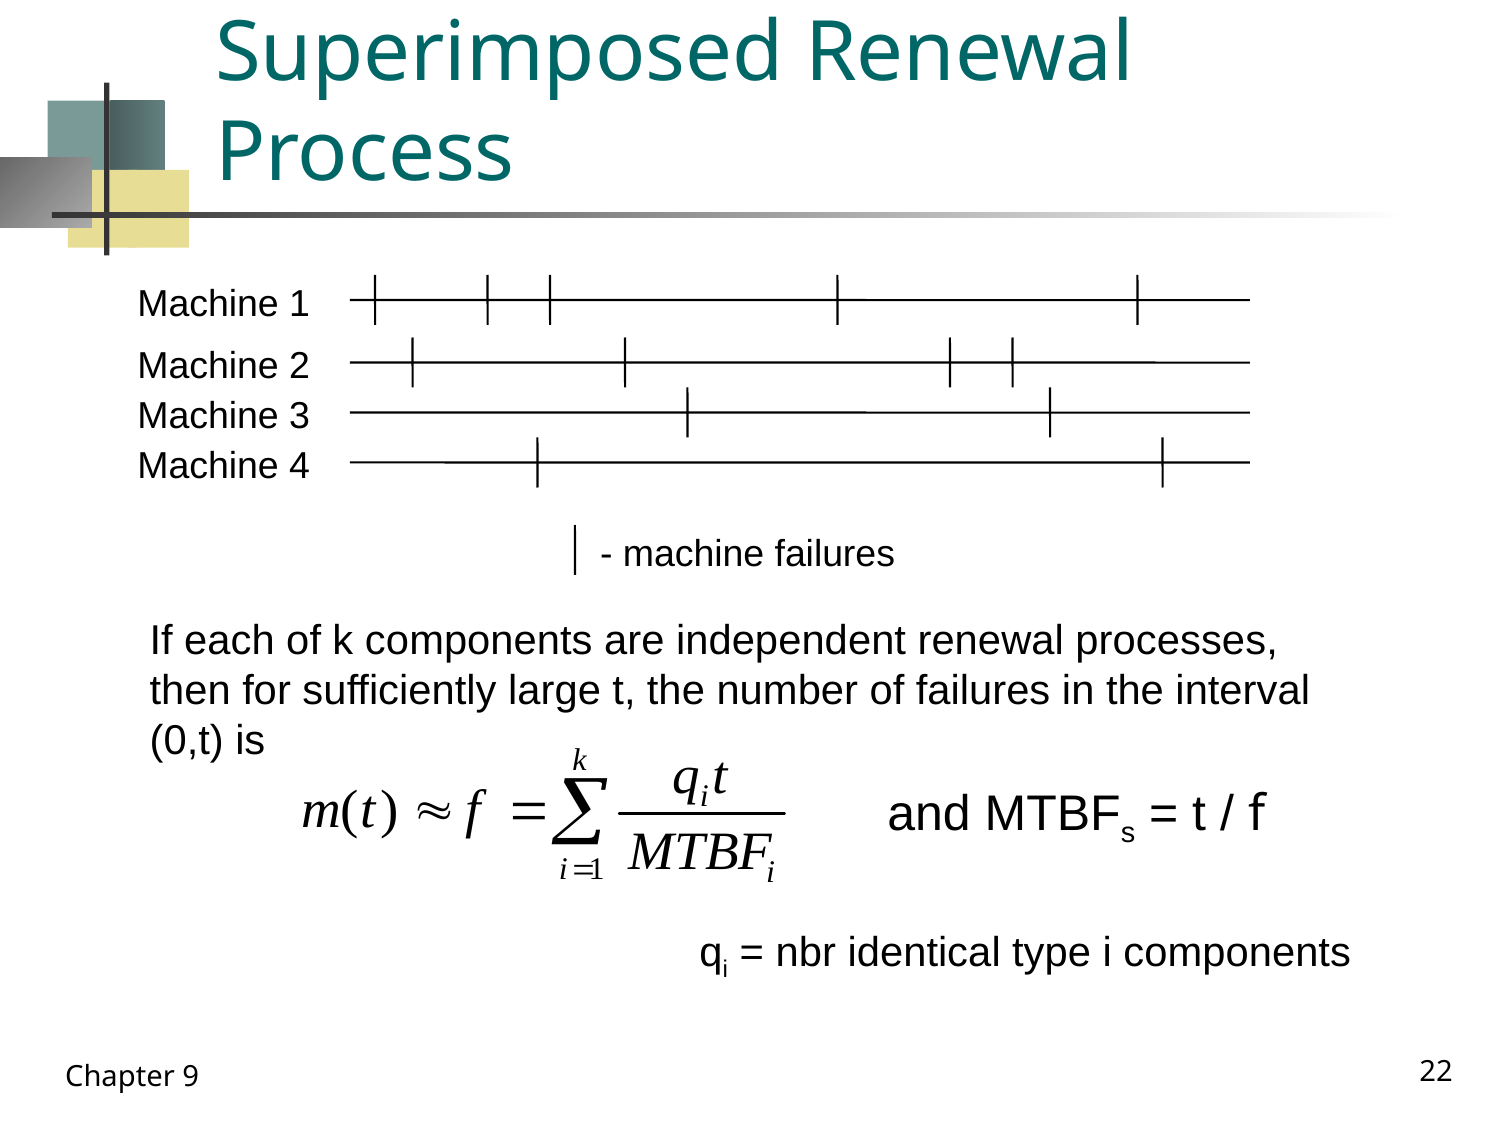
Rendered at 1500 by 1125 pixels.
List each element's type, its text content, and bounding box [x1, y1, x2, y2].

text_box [349, 274, 1251, 488]
text_box Machine 4 [122, 433, 326, 494]
text_box - machine failures [584, 521, 911, 582]
slide_number Chapter 9 [49, 1024, 363, 1101]
slide_number 22 [1154, 1023, 1468, 1100]
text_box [134, 604, 1366, 983]
text_box Machine 1 [122, 271, 326, 332]
text_box Machine 2 [122, 333, 326, 383]
text_box Machine 3 [122, 383, 326, 433]
title Superimposed Renewal Process [200, 75, 1463, 205]
